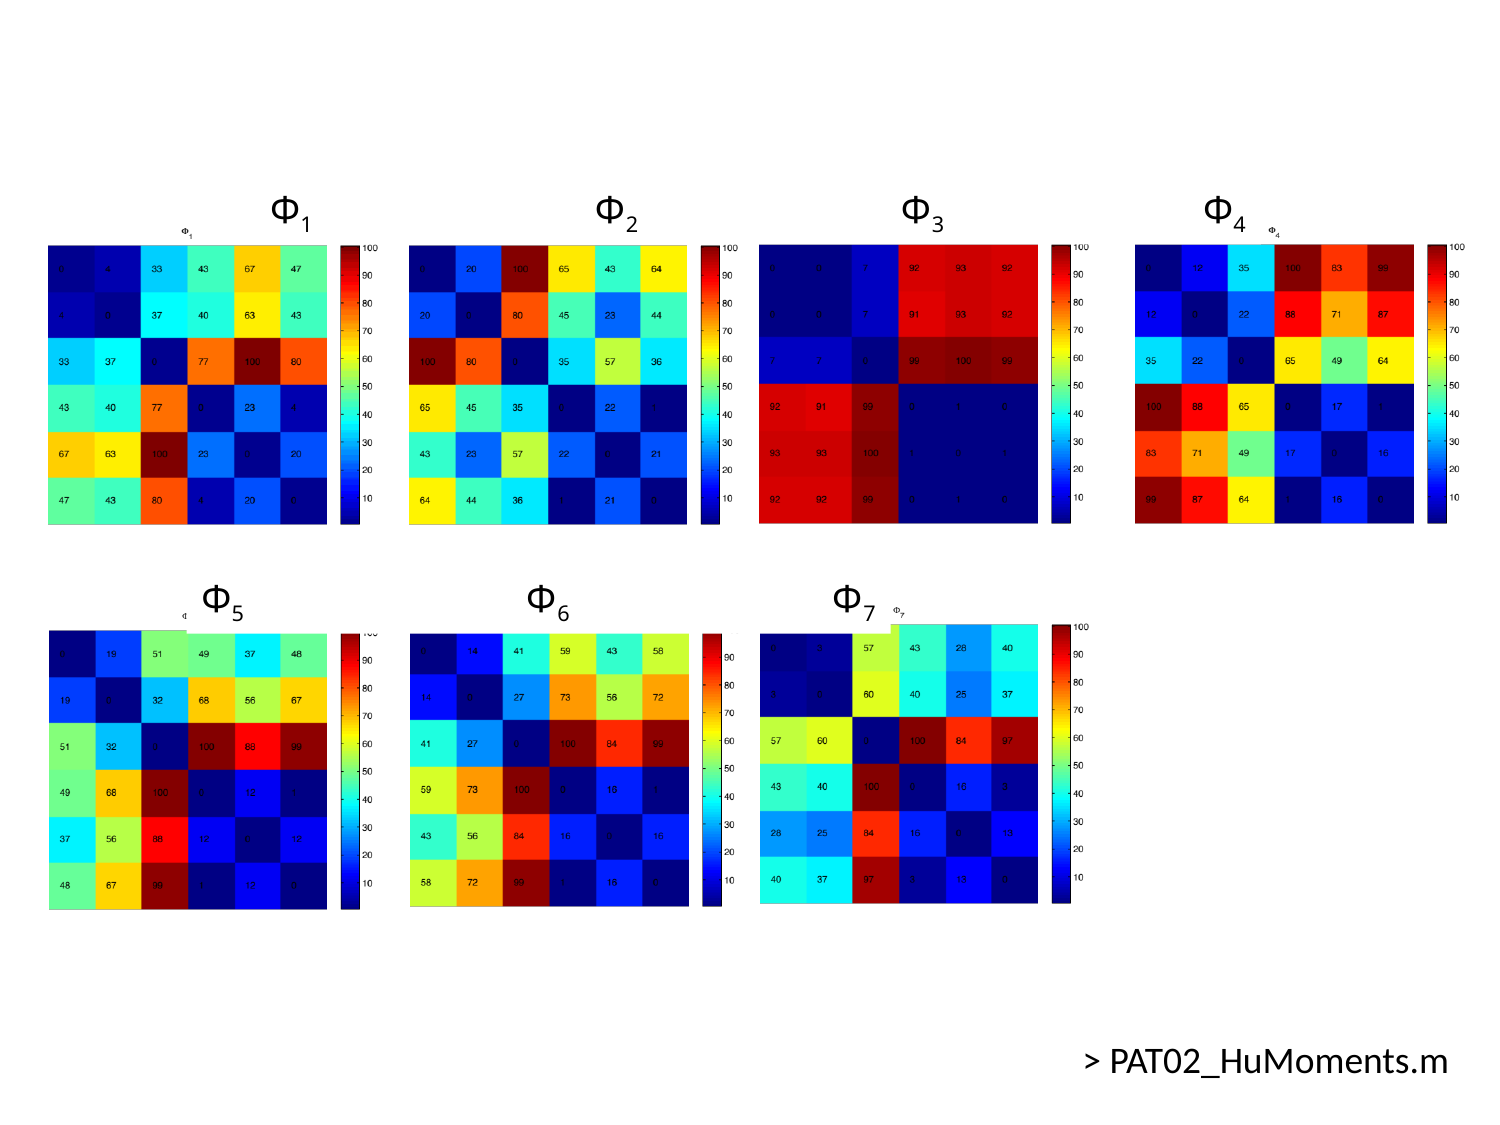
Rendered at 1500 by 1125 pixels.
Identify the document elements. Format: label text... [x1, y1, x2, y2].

picture [755, 598, 1091, 911]
picture [404, 219, 740, 532]
picture [44, 219, 380, 532]
picture [755, 218, 1091, 531]
text_box Φ1 Φ2 Φ3 Φ4 [255, 178, 1261, 245]
picture [406, 601, 742, 913]
text_box > PAT02_HuMoments.m [1067, 1028, 1465, 1089]
text_box Φ5 Φ6 Φ7 [186, 567, 891, 634]
picture [44, 604, 380, 916]
picture [1131, 218, 1467, 530]
